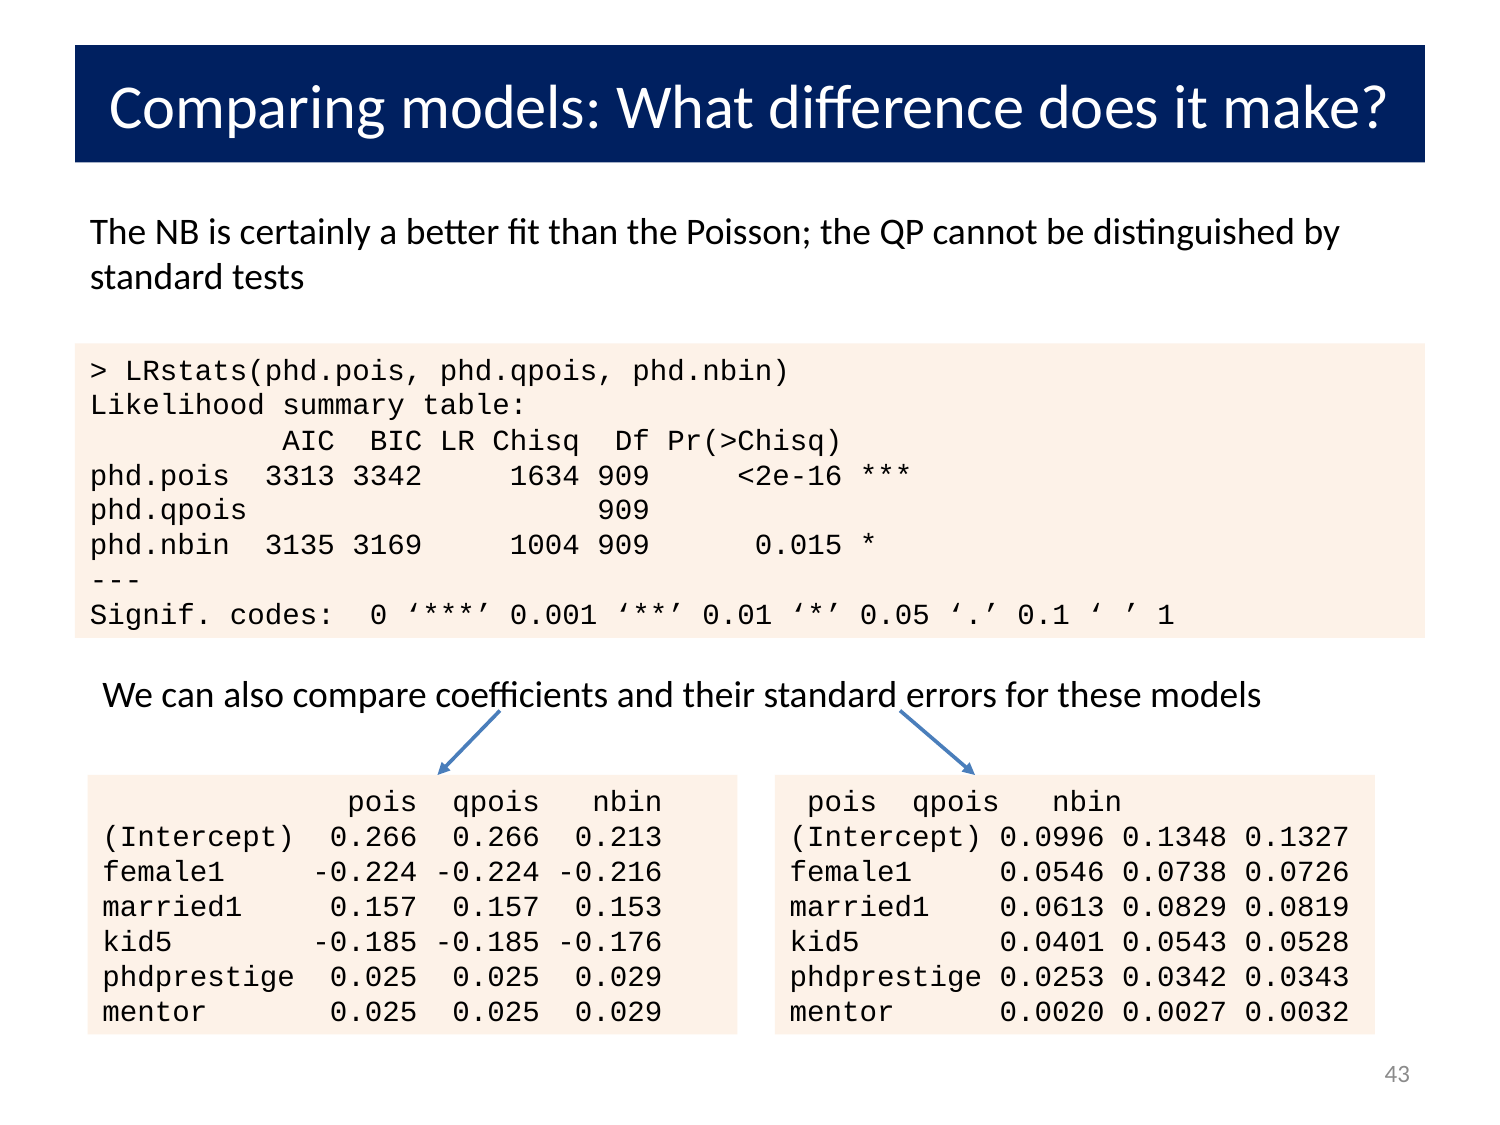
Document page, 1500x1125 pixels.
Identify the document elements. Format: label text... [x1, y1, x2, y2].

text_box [899, 710, 976, 776]
text_box pois qpois nbin (Intercept) 0.266 0.266 0.213 female1 -0.224 -0.224 -0.216 married1 0.157 0.157 0.153 kid5 -0.185 -0.185 -0.176 phdprestige 0.025 0.025 0.029 mentor 0.025 0.025 0.029 [87, 774, 738, 1035]
text_box pois qpois nbin (Intercept) 0.0996 0.1348 0.1327 female1 0.0546 0.0738 0.0726 married1 0.0613 0.0829 0.0819 kid5 0.0401 0.0543 0.0528 phdprestige 0.0253 0.0342 0.0343 mentor 0.0020 0.0027 0.0032 [774, 774, 1375, 1035]
text_box > LRstats(phd.pois, phd.qpois, phd.nbin) Likelihood summary table: AIC BIC LR Chisq Df Pr(>Chisq) phd.pois 3313 3342 1634 909 <2e-16 *** phd.qpois 909 phd.nbin 3135 3169 1004 909 0.015 * --- Signif. codes: 0 ‘***’ 0.001 ‘**’ 0.01 ‘*’ 0.05 ‘.’ 0.1 ‘ ’ 1 [74, 343, 1425, 638]
text_box We can also compare coefficients and their standard errors for these models [87, 662, 1375, 723]
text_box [437, 710, 501, 776]
text_box The NB is certainly a better fit than the Poisson; the QP cannot be distinguished by standard tests [74, 199, 1425, 305]
slide_number 43 [1074, 1042, 1425, 1103]
title Comparing models: What difference does it make? [75, 45, 1425, 163]
